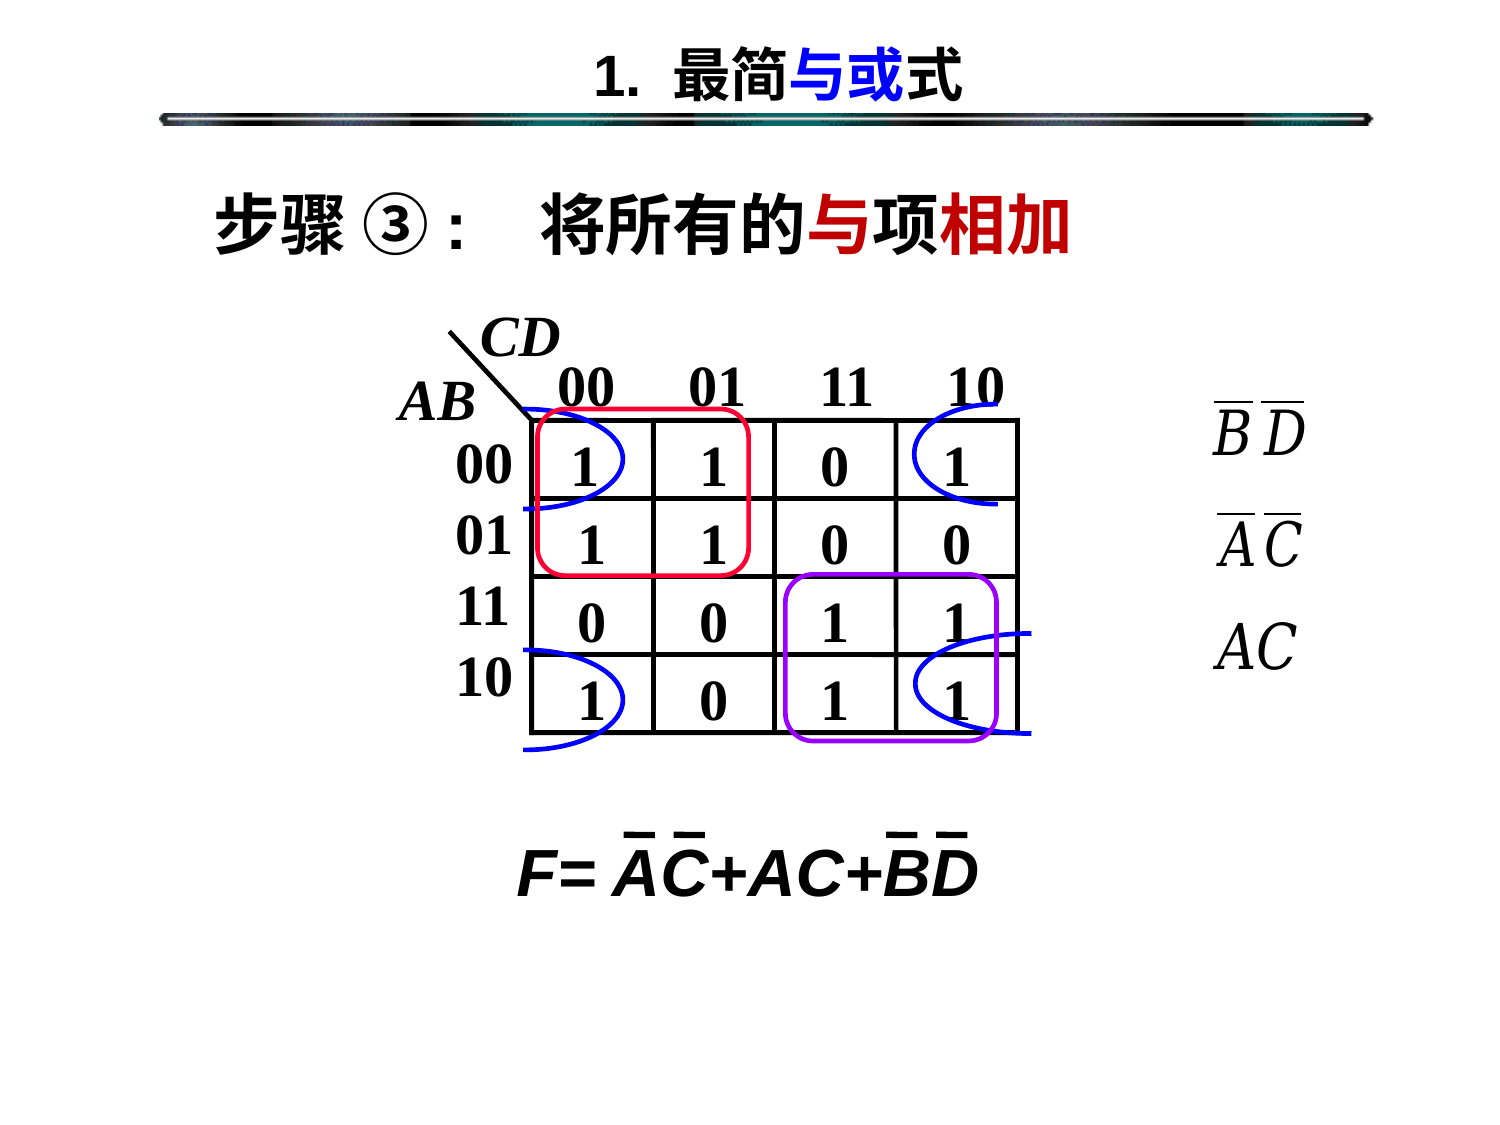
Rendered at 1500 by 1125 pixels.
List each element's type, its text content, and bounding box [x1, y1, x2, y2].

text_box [501, 822, 1040, 918]
text_box [525, 741, 581, 750]
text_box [383, 290, 1035, 733]
picture [159, 113, 1377, 126]
text_box 1. 最简与或式 [218, 31, 1339, 112]
text_box 步骤 ③: 将所有的与项相加 [199, 175, 1259, 271]
